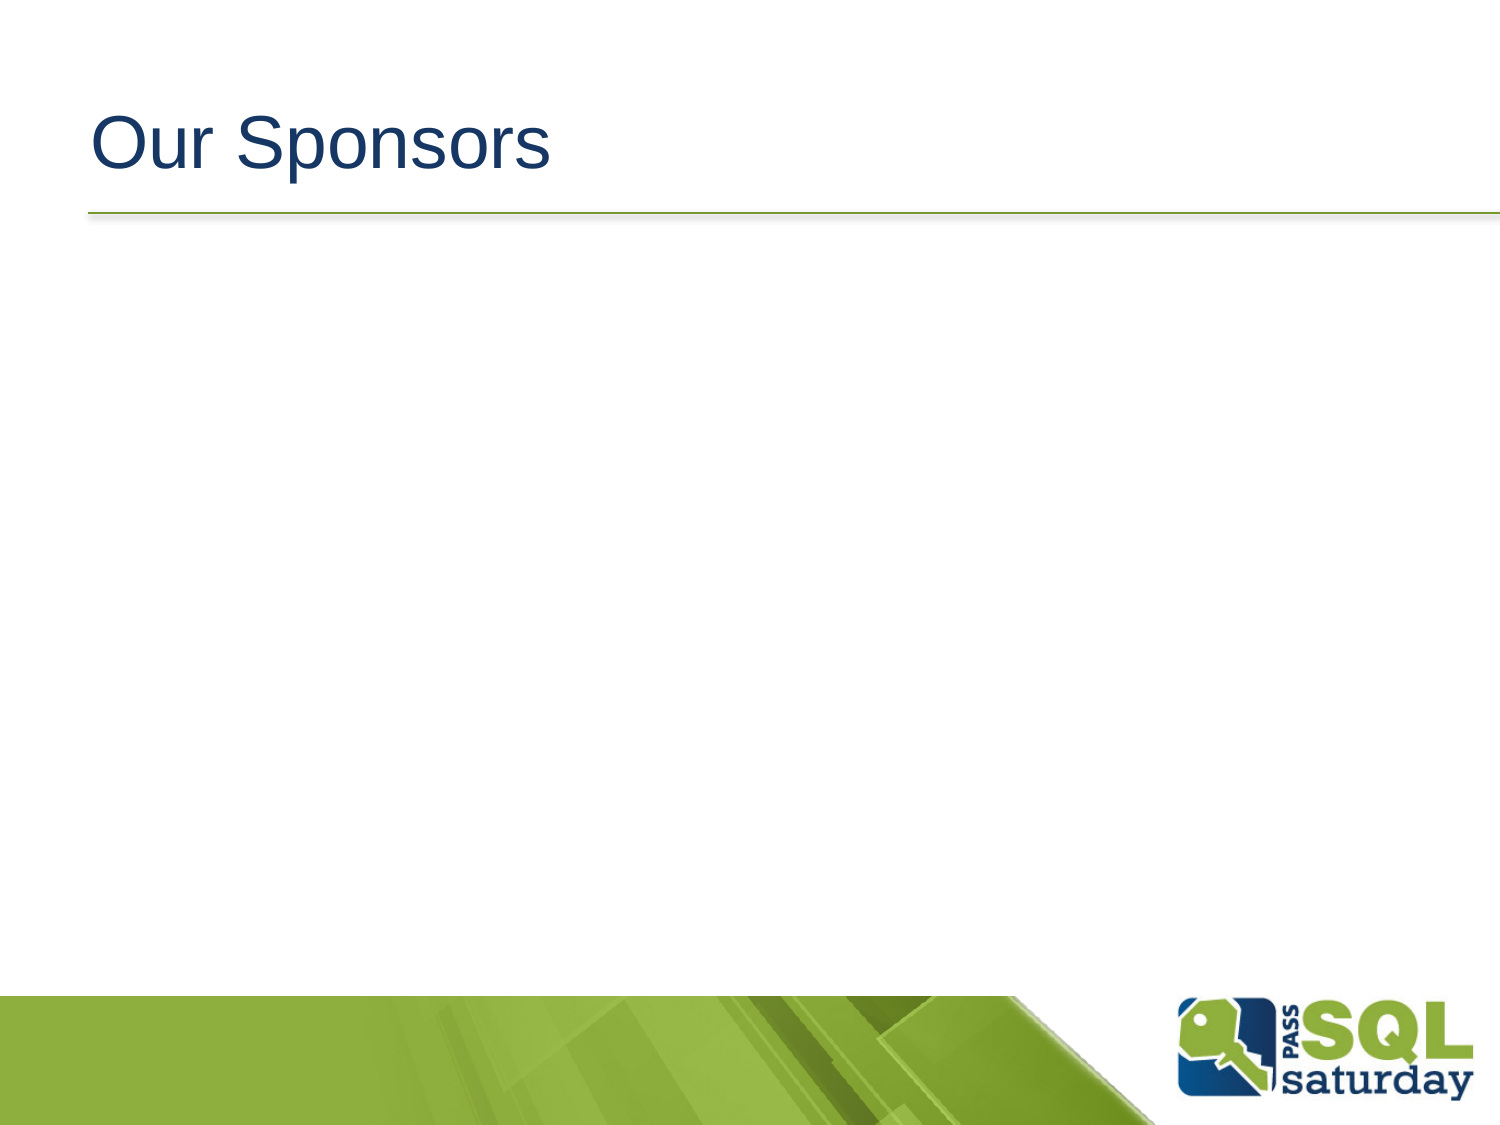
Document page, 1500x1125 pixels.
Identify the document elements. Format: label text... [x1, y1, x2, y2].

picture [0, 969, 1483, 1125]
title Our Sponsors [75, 45, 1425, 233]
